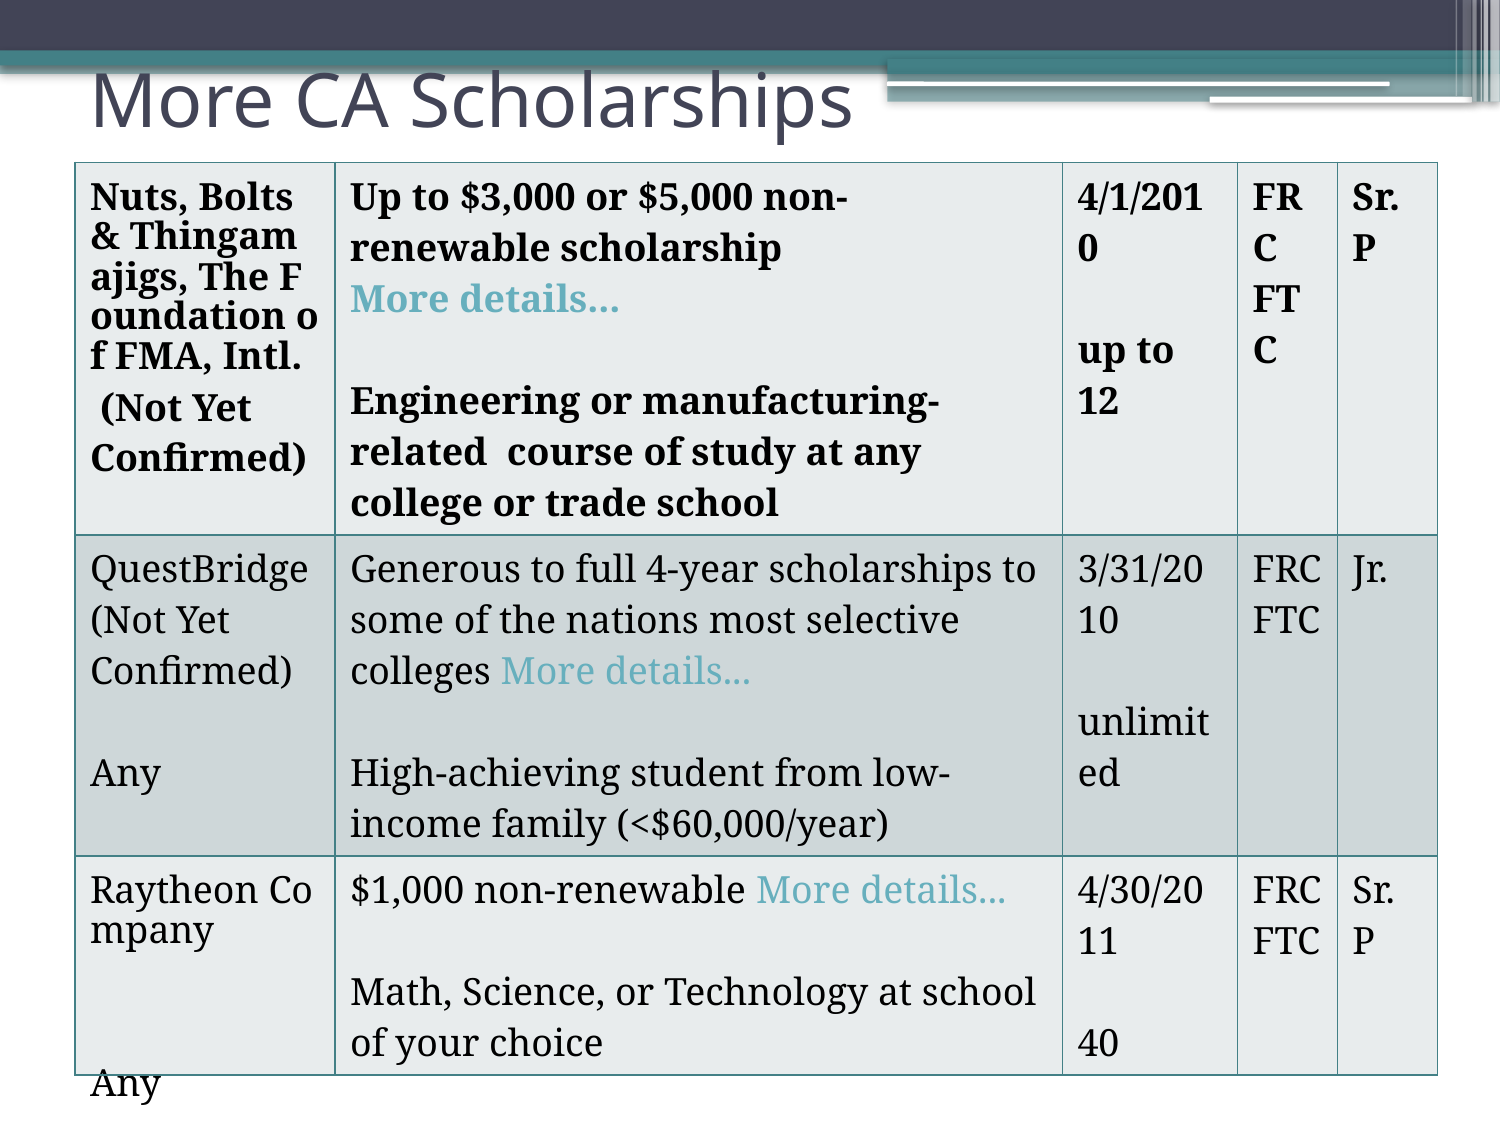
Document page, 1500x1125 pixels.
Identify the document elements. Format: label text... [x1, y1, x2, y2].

table_header FRC FTC [1238, 163, 1337, 534]
title More CA Scholarships [75, 45, 1425, 150]
table_cell 3/31/2010 unlimited [1063, 536, 1237, 855]
table_cell 4/30/2011 40 [1063, 857, 1237, 1074]
table_header Up to $3,000 or $5,000 non-renewable scholarship More details... Engineering or manufacturing-related course of study at any college or trade school [336, 163, 1062, 534]
table_cell QuestBridge (Not Yet Confirmed) Any [76, 536, 334, 855]
table_cell FRC FTC [1238, 536, 1337, 855]
table_header 4/1/2010 up to 12 [1063, 163, 1237, 534]
table_header Nuts, Bolts & Thingamajigs, The Foundation of FMA, Intl. (Not Yet Confirmed) [76, 163, 334, 534]
table_cell Jr. [1338, 536, 1437, 855]
table_cell Generous to full 4-year scholarships to some of the nations most selective colleges More details... High-achieving student from low-income family (<$60,000/year) [336, 536, 1062, 855]
table_cell Sr. P [1338, 857, 1437, 1074]
table_cell Raytheon Company Any [76, 857, 334, 1074]
table_header Sr. P [1338, 163, 1437, 534]
table_cell $1,000 non-renewable More details... Math, Science, or Technology at school of your choice [336, 857, 1062, 1074]
table_cell FRC FTC [1238, 857, 1337, 1074]
